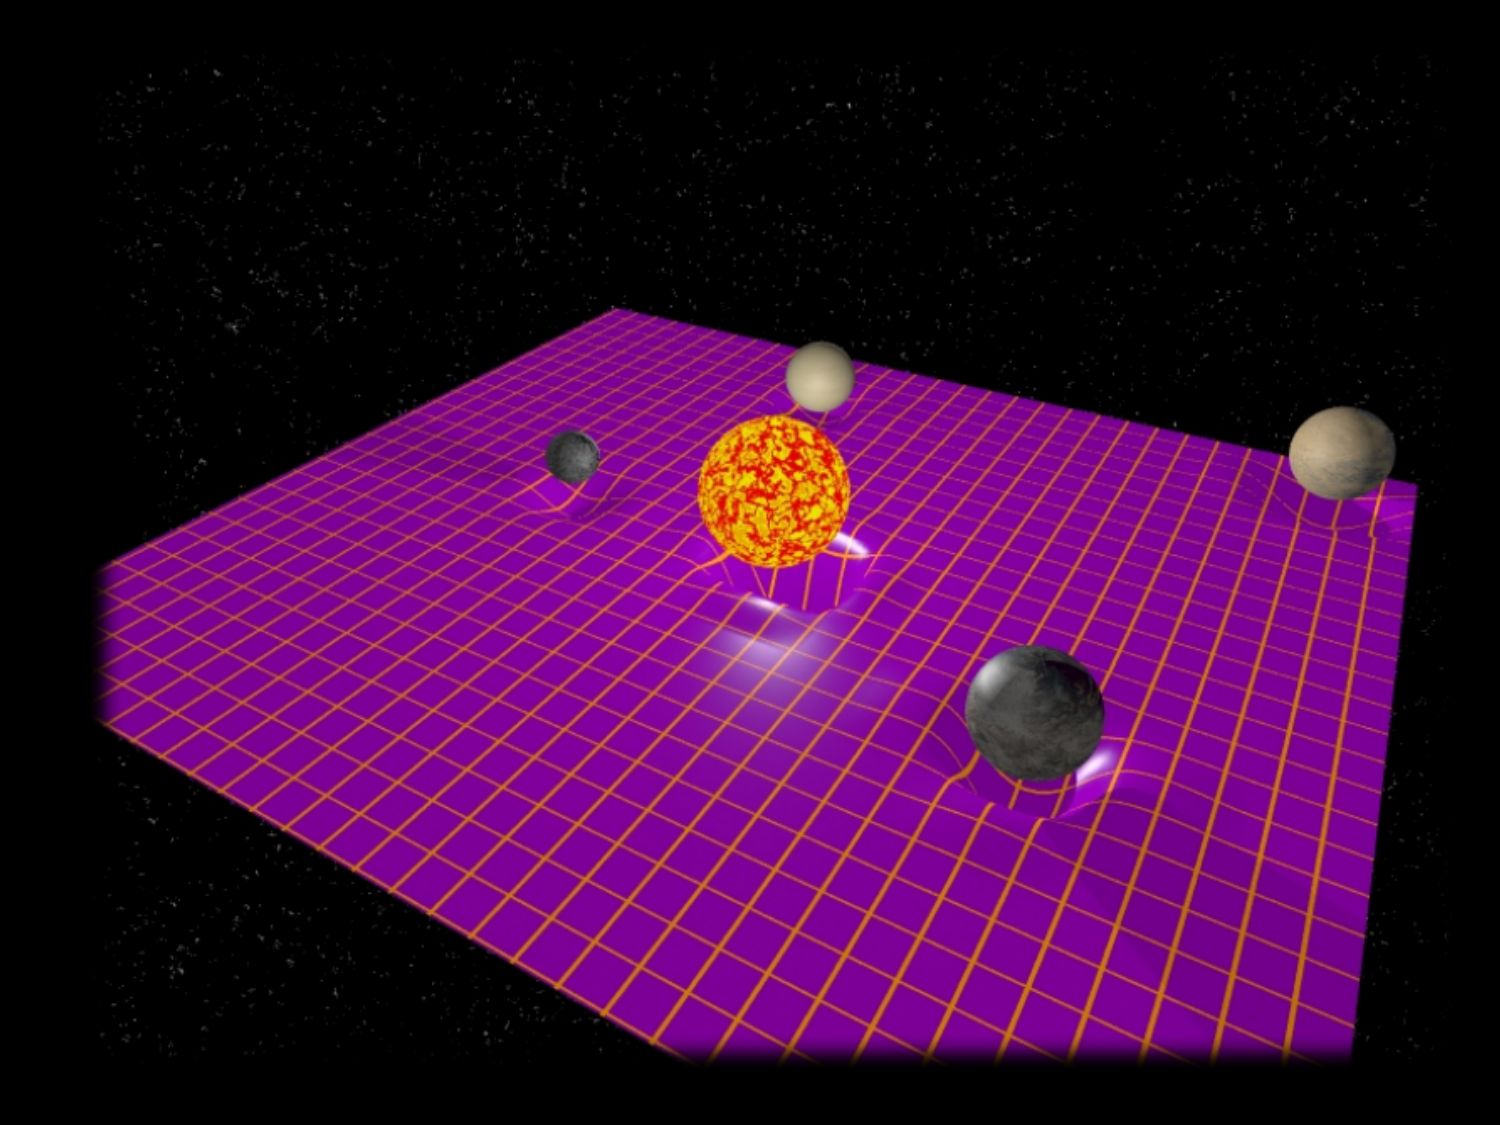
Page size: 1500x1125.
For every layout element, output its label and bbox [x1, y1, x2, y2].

picture [88, 42, 1459, 1071]
